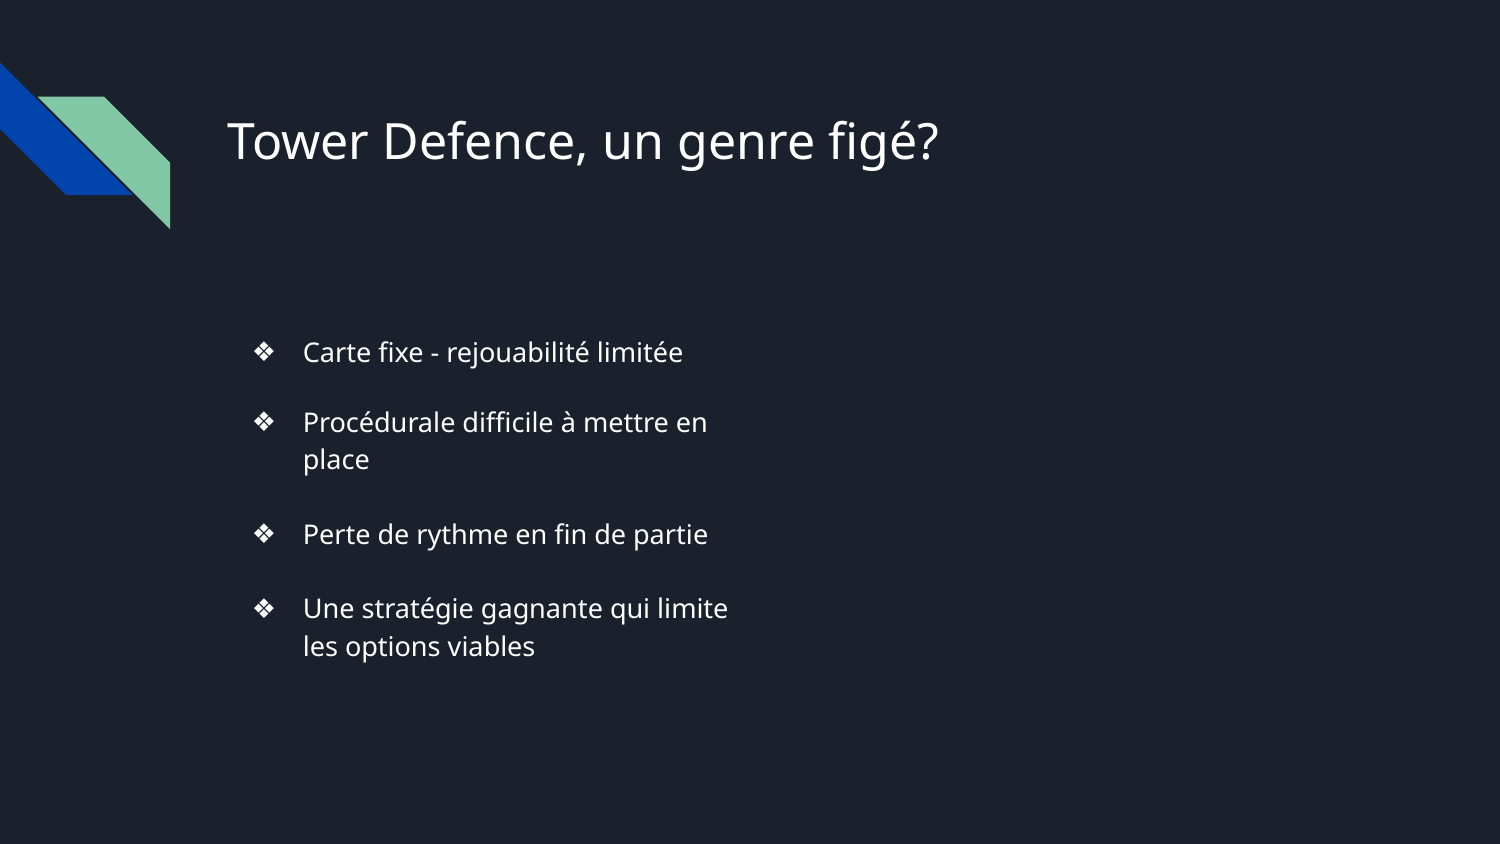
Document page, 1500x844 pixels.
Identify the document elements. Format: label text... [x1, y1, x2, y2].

title Tower Defence, un genre figé? [212, 64, 1368, 215]
list Carte fixe - rejouabilité limitée Procédurale difficile à mettre en place Perte de rythme en fin de partie Une stratégie gagnante qui limite les options viables [212, 257, 772, 735]
